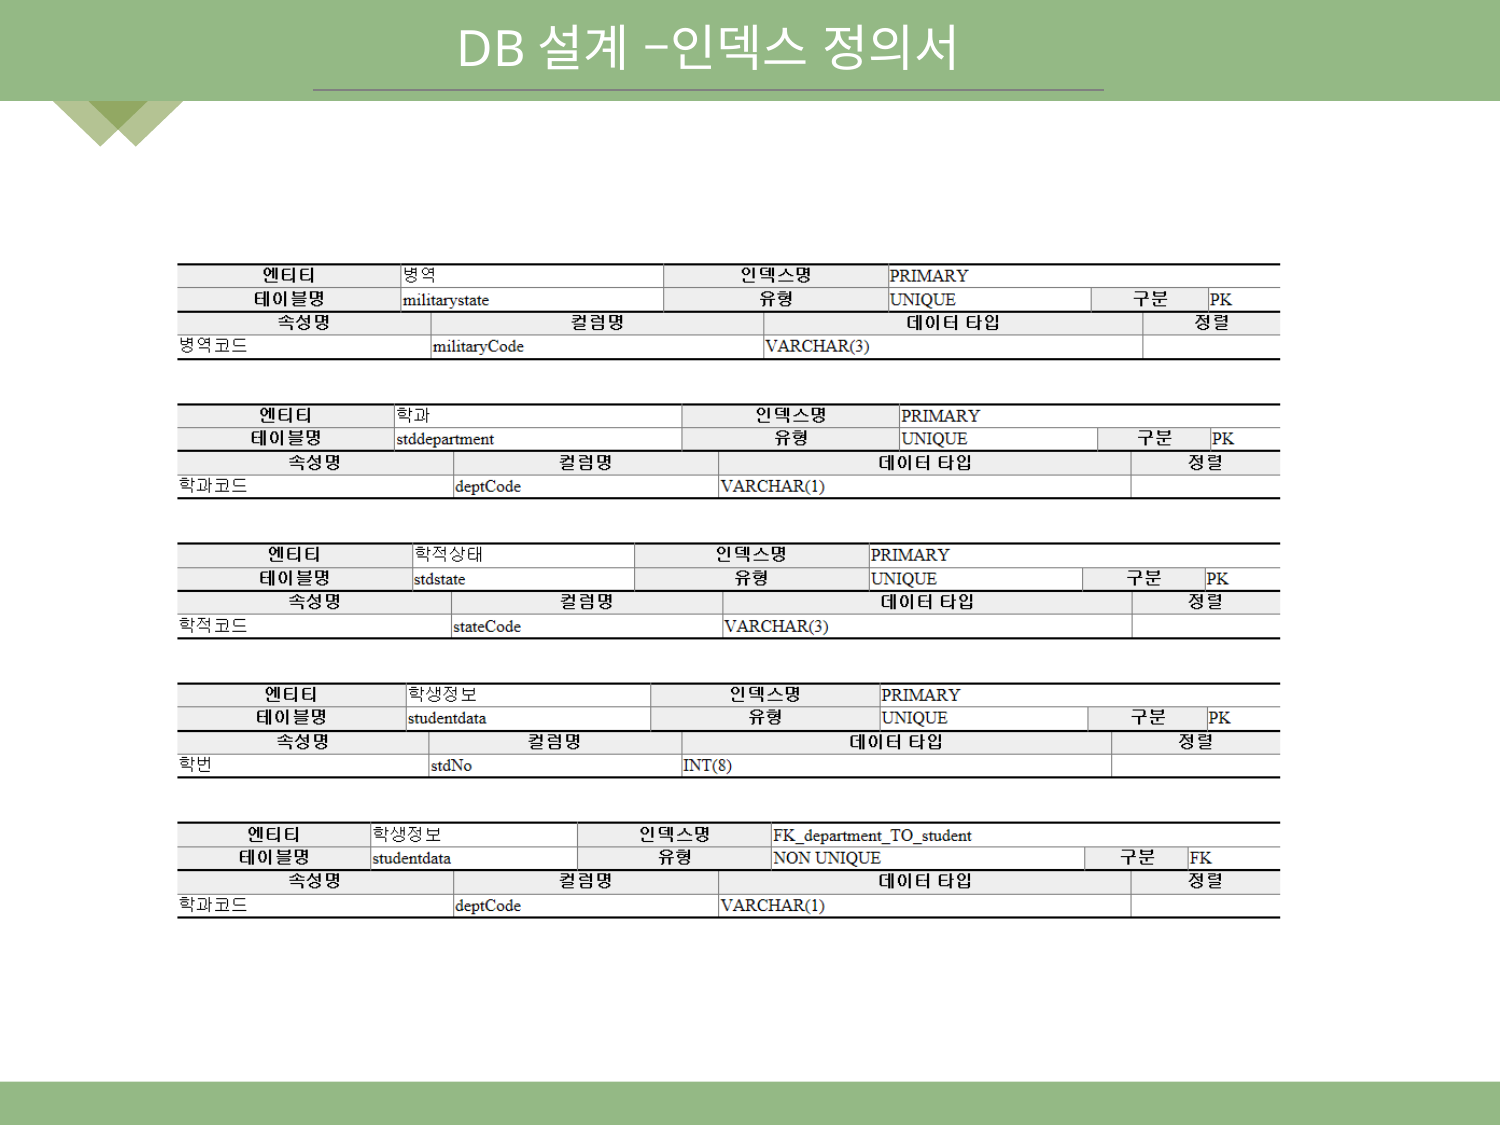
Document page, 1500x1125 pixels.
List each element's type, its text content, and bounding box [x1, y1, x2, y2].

picture [170, 259, 1292, 924]
text_box DB설계 –인덱스 정의서 [414, 8, 1003, 84]
text_box [0, 99, 1500, 1084]
text_box [86, 99, 185, 149]
text_box [51, 99, 118, 149]
